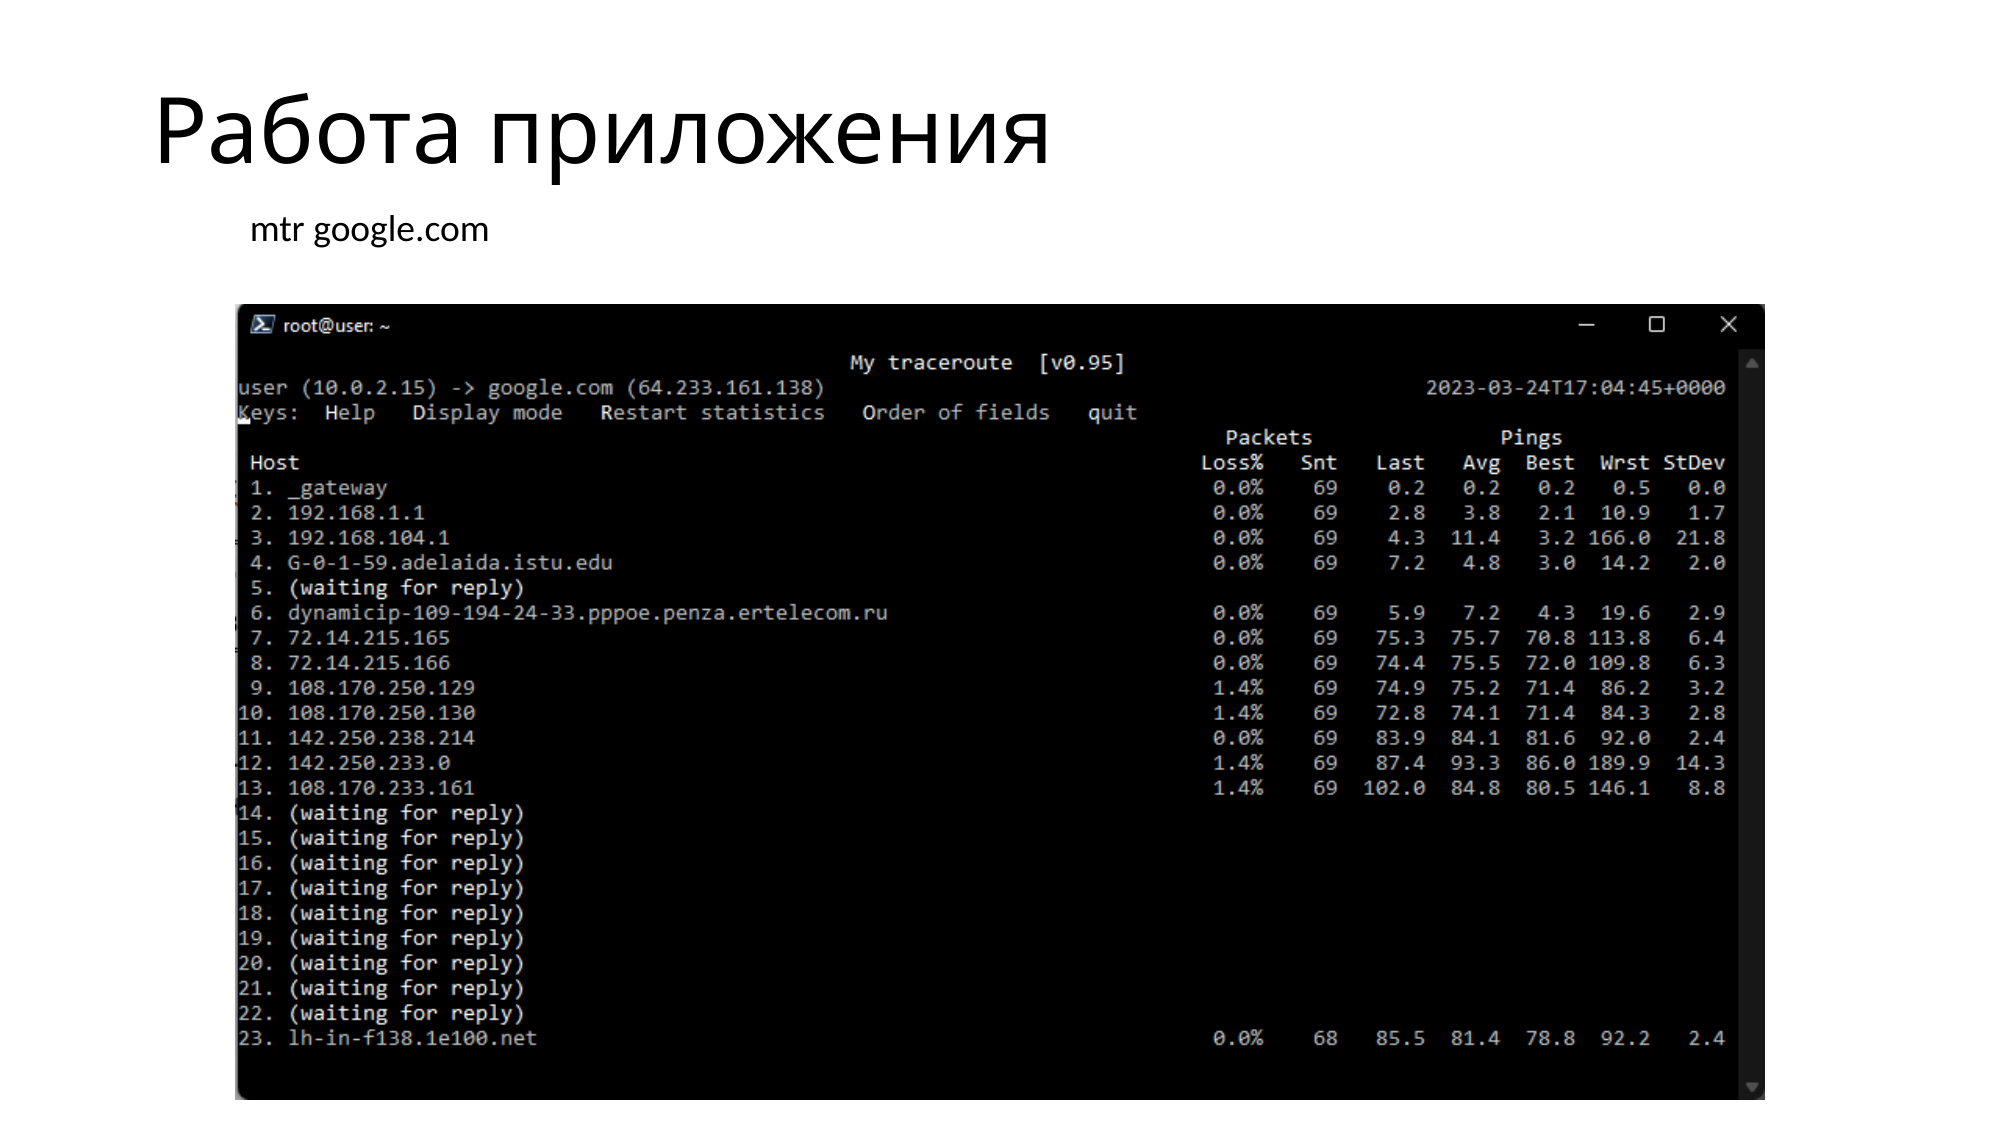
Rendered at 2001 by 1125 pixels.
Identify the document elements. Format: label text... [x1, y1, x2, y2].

picture [234, 304, 1765, 1100]
title Работа приложения [137, 25, 1863, 243]
text_box mtr google.com [235, 196, 1235, 257]
